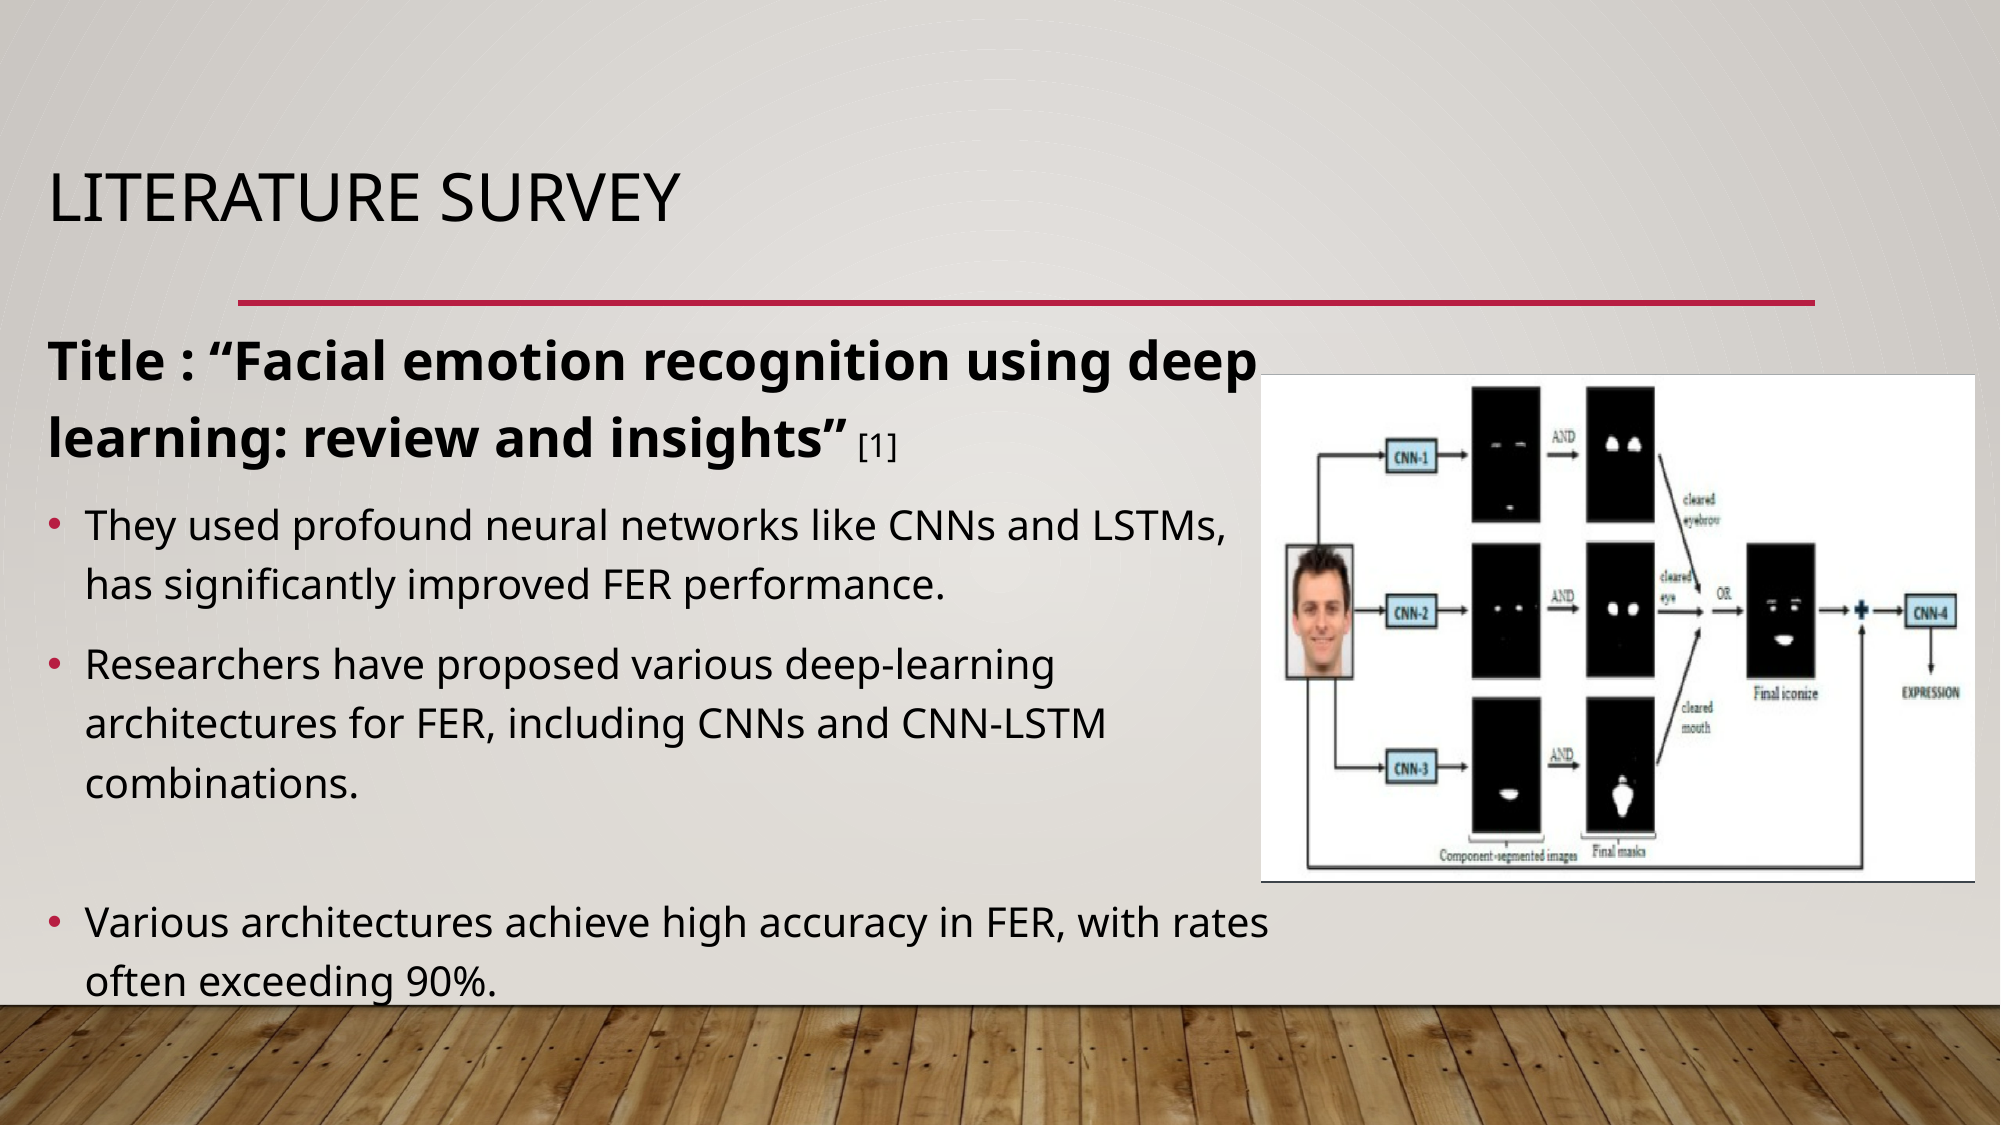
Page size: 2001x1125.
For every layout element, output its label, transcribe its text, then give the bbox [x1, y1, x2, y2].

picture [0, 1005, 2000, 1125]
list Title : “Facial emotion recognition using deep learning: review and insights” [1] They used profound neural networks like CNNs and LSTMs, has significantly improved FER performance. Researchers have proposed various deep-learning architectures for FER, including CNNs and CNN-LSTM combinations. Various architectures achieve high accuracy in FER, with rates often exceeding 90%. [32, 306, 1303, 1015]
title Literature survey [32, 156, 1608, 329]
picture [1260, 374, 1975, 884]
